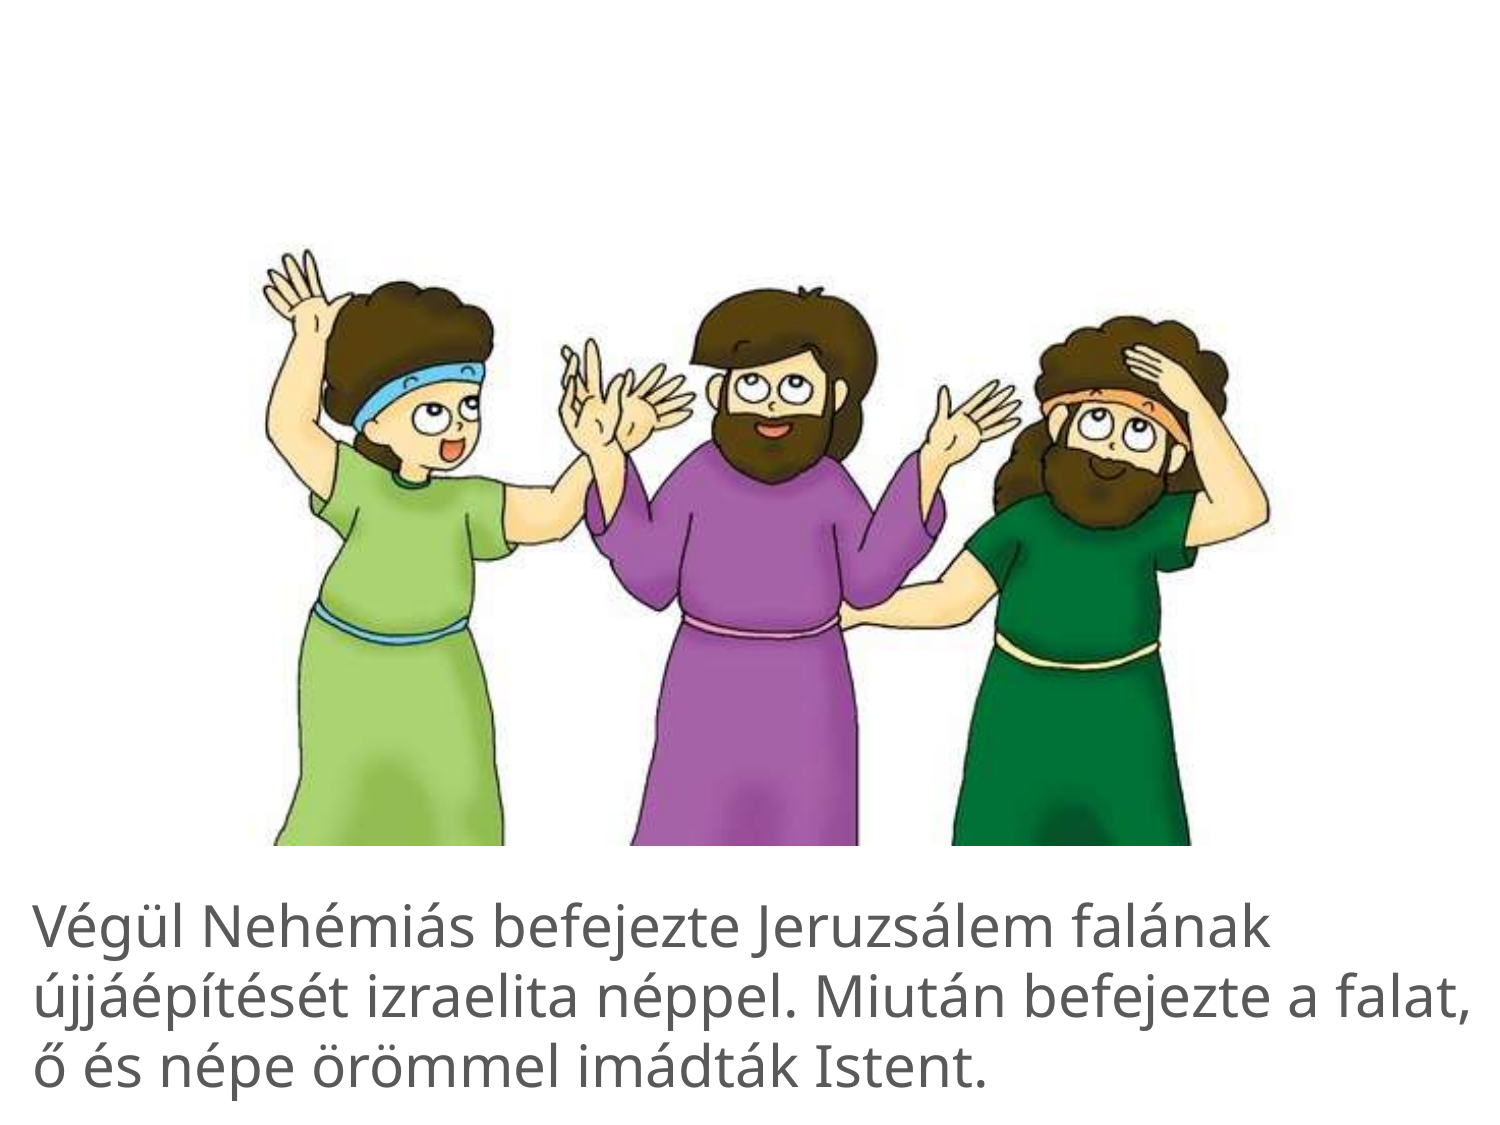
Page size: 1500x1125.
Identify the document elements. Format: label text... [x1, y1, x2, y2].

text_box Végül Nehémiás befejezte Jeruzsálem falának újjáépítését izraelita néppel. Miután befejezte a falat, ő és népe örömmel imádták Istent. [17, 881, 1500, 1107]
picture [87, 0, 1410, 847]
